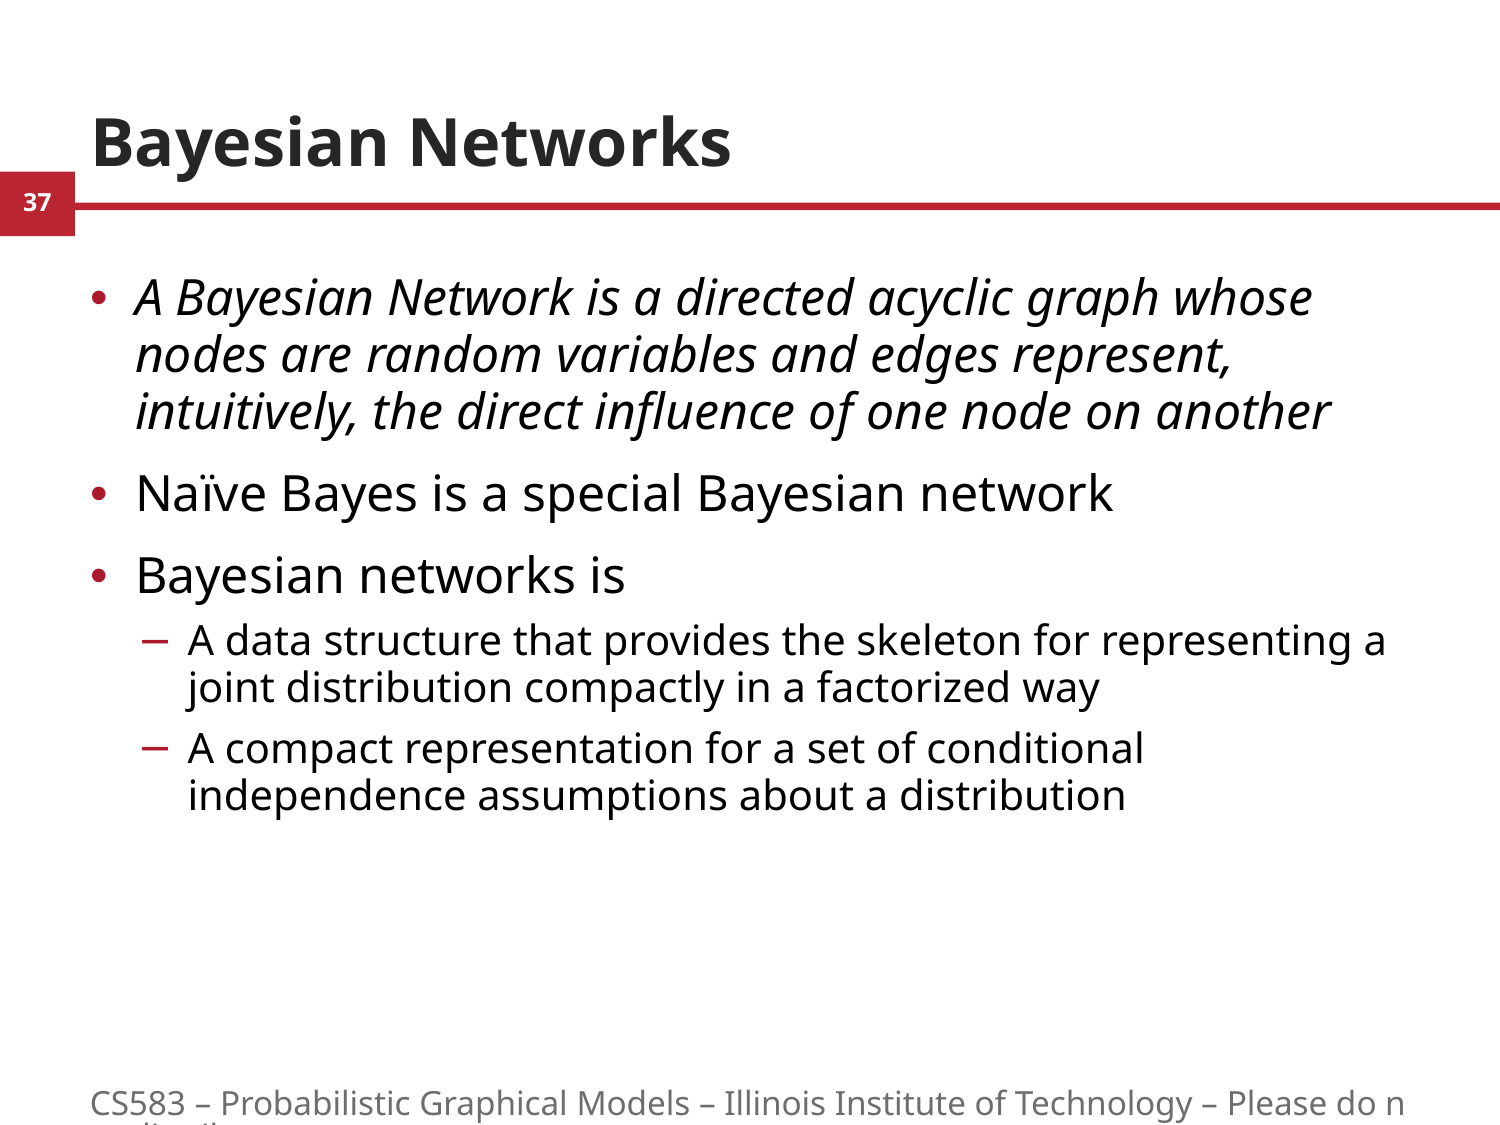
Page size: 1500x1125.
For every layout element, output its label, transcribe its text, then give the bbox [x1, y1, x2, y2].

footer CS583 – Probabilistic Graphical Models – Illinois Institute of Technology – Please do not distribute. [75, 1074, 1438, 1125]
title Bayesian Networks [75, 56, 1425, 188]
list A Bayesian Network is a directed acyclic graph whose nodes are random variables and edges represent, intuitively, the direct influence of one node on another Naïve Bayes is a special Bayesian network Bayesian networks is A data structure that provides the skeleton for representing a joint distribution compactly in a factorized way A compact representation for a set of conditional independence assumptions about a distribution [75, 262, 1425, 1062]
